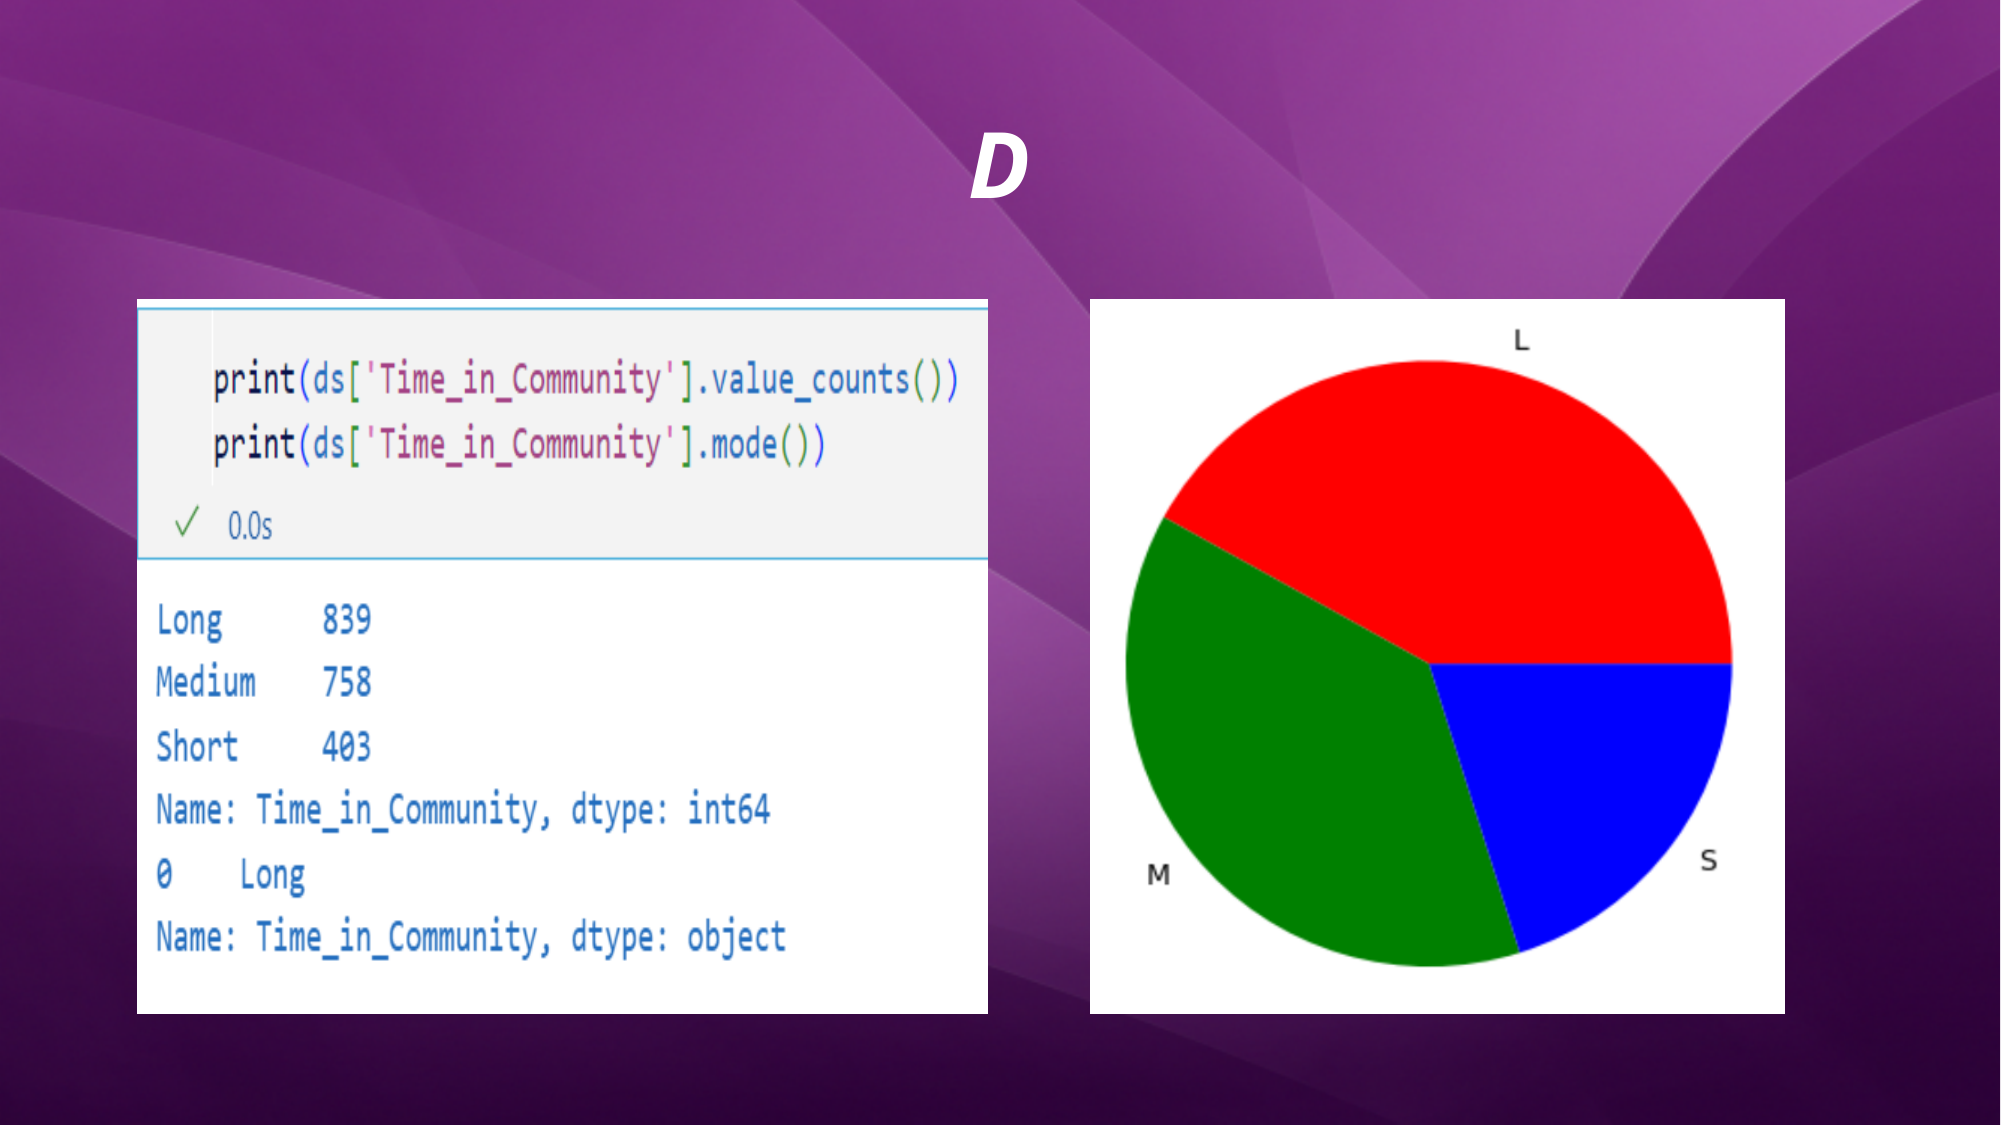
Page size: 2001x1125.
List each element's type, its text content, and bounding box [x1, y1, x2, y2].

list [1090, 299, 1785, 1014]
picture [0, 0, 2001, 1125]
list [137, 299, 988, 1014]
title D [137, 59, 1863, 278]
